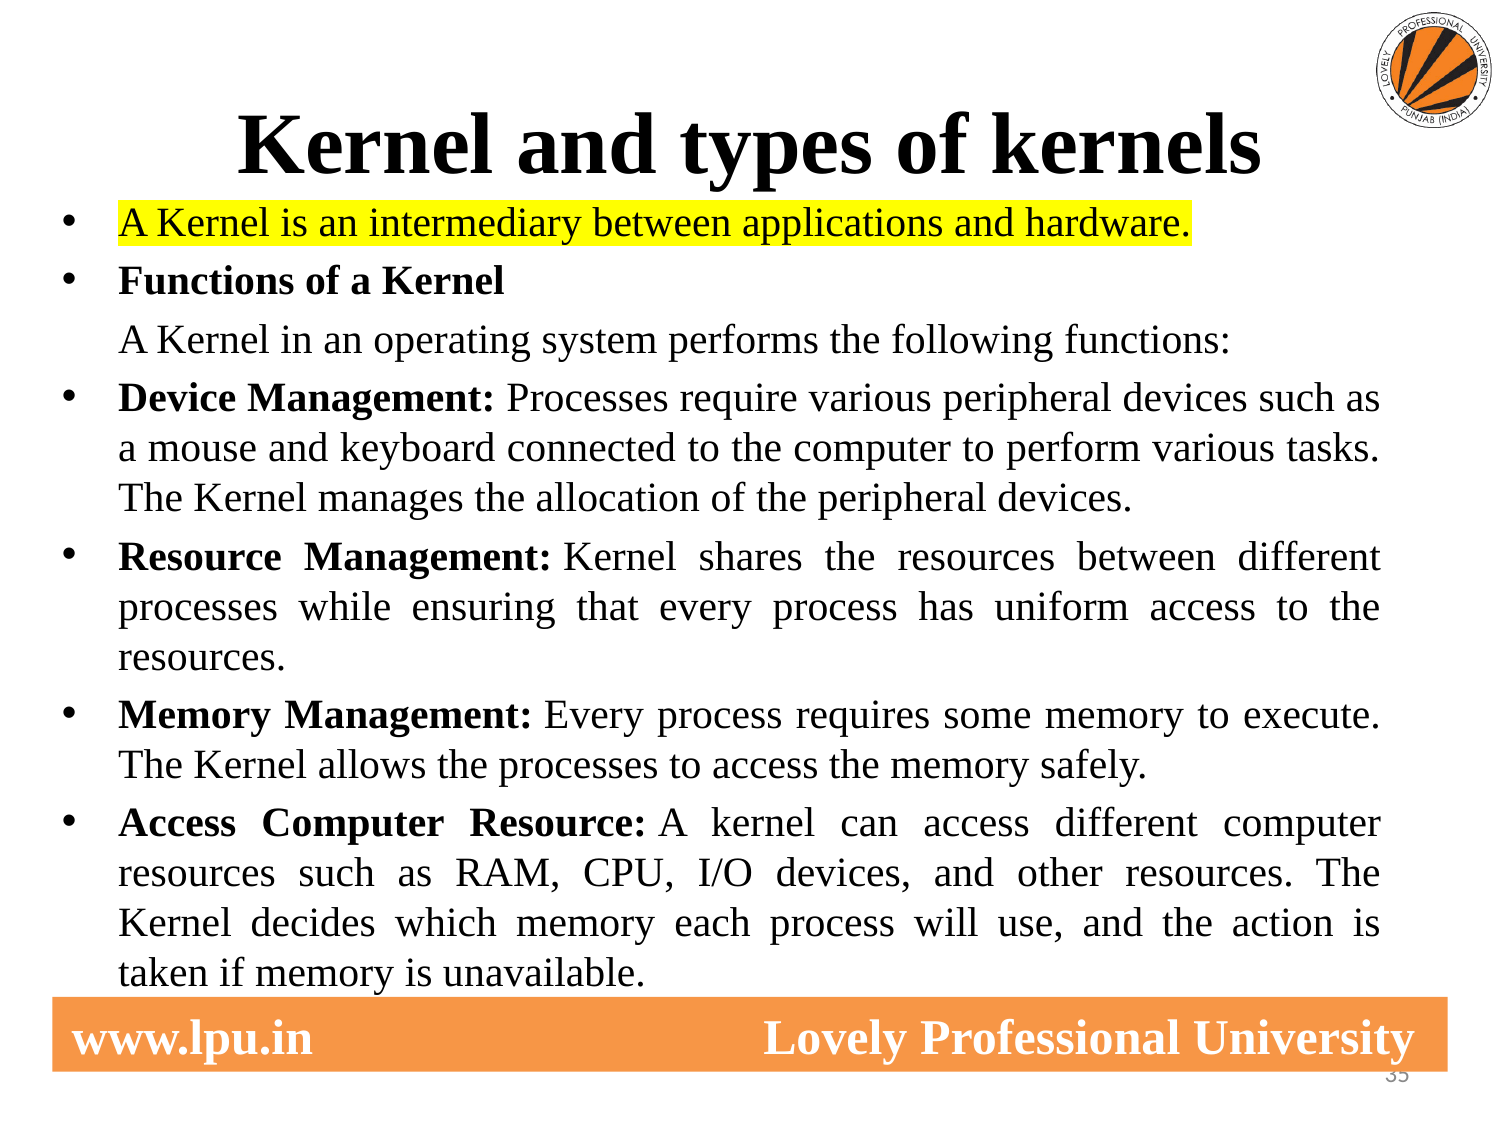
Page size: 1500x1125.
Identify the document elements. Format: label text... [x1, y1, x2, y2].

text_box 35 [1074, 1072, 1425, 1103]
picture [1375, 11, 1492, 128]
title Kernel and types of kernels [75, 45, 1425, 233]
list A Kernel is an intermediary between applications and hardware. Functions of a Kernel A Kernel in an operating system performs the following functions: Device Management: Processes require various peripheral devices such as a mouse and keyboard connected to the computer to perform various tasks. The Kernel manages the allocation of the peripheral devices. Resource Management: Kernel shares the resources between different processes while ensuring that every process has uniform access to the resources. Memory Management: Every process requires some memory to execute. The Kernel allows the processes to access the memory safely. Access Computer Resource: A kernel can access different computer resources such as RAM, CPU, I/O devices, and other resources. The Kernel decides which memory each process will use, and the action is taken if memory is unavailable. [46, 187, 1397, 1032]
text_box www.lpu.in Lovely Professional University [52, 996, 1448, 1072]
